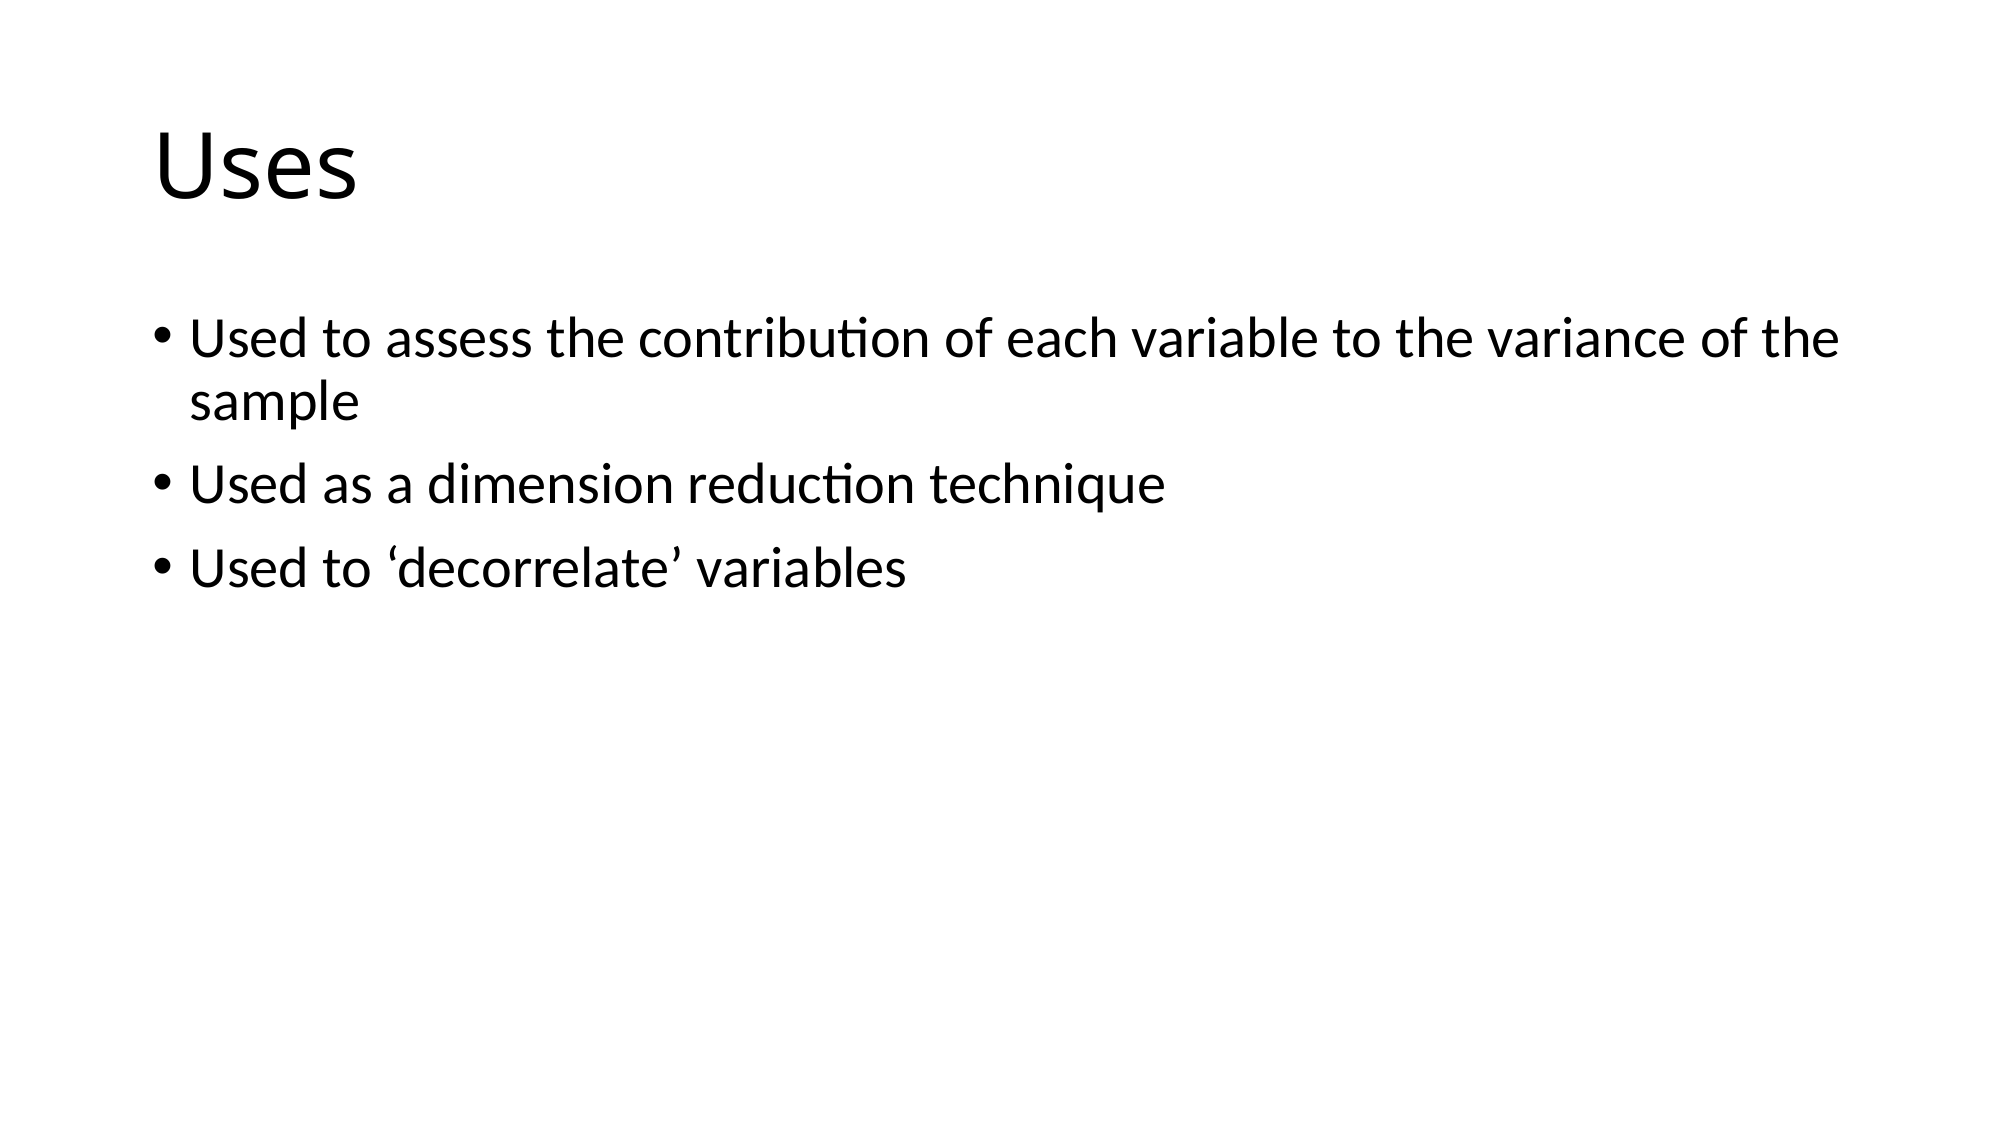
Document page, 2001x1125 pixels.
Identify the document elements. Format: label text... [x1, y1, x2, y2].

title Uses [137, 59, 1863, 278]
list Used to assess the contribution of each variable to the variance of the sample Used as a dimension reduction technique Used to ‘decorrelate’ variables [137, 299, 1863, 1014]
